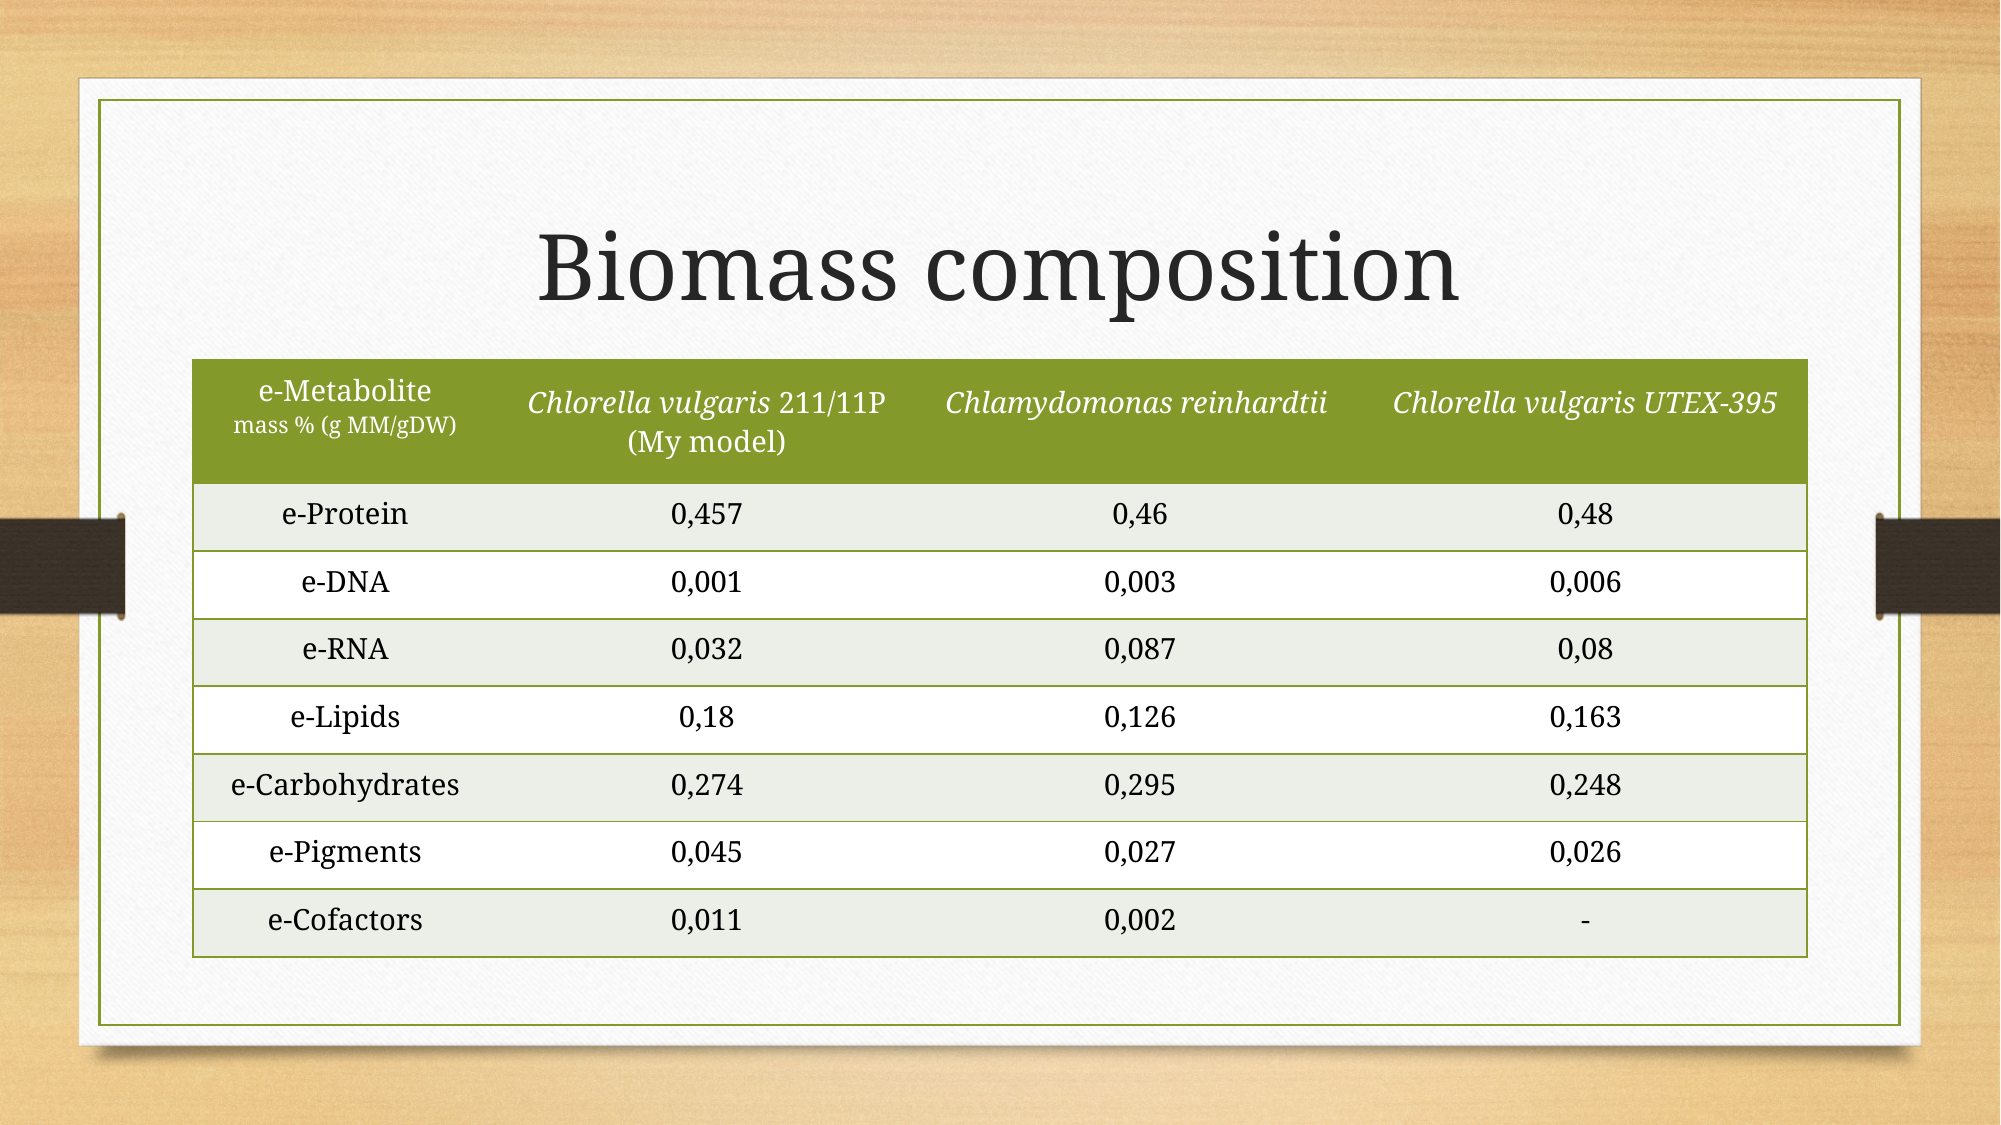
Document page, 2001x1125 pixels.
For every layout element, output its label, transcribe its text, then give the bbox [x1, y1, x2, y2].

table_cell 0,026 [1361, 822, 1806, 888]
table_cell 0,002 [916, 890, 1361, 956]
table_header Chlamydomonas reinhardtii [916, 361, 1361, 483]
table_cell 0,001 [495, 552, 916, 618]
table_cell e-Cofactors [194, 890, 495, 956]
table_header Chlorella vulgaris UTEX-395 [1361, 361, 1806, 483]
table_cell 0,48 [1361, 484, 1806, 550]
table_cell 0,18 [495, 687, 916, 753]
table_header e-Metabolite mass % (g MM/gDW) [194, 361, 495, 483]
table_cell 0,08 [1361, 620, 1806, 685]
title Biomass composition [212, 158, 1788, 359]
table_cell 0,027 [916, 822, 1361, 888]
table_cell e-DNA [194, 552, 495, 618]
table_cell 0,295 [916, 755, 1361, 821]
table_cell 0,274 [495, 755, 916, 821]
table_cell e-Lipids [194, 687, 495, 753]
picture [0, 0, 2001, 1125]
table_cell e-Carbohydrates [194, 755, 495, 821]
table_cell e-Protein [194, 484, 495, 550]
table_cell 0,032 [495, 620, 916, 685]
table_cell 0,087 [916, 620, 1361, 685]
table_cell 0,045 [495, 822, 916, 888]
table_cell 0,457 [495, 484, 916, 550]
table_cell - [1361, 890, 1806, 956]
table_cell e-RNA [194, 620, 495, 685]
table_cell 0,46 [916, 484, 1361, 550]
table_cell 0,006 [1361, 552, 1806, 618]
table_cell 0,248 [1361, 755, 1806, 821]
table_cell 0,003 [916, 552, 1361, 618]
table_cell 0,011 [495, 890, 916, 956]
table_cell e-Pigments [194, 822, 495, 888]
table_cell 0,126 [916, 687, 1361, 753]
table_cell 0,163 [1361, 687, 1806, 753]
table_header Chlorella vulgaris 211/11P (My model) [495, 361, 916, 483]
